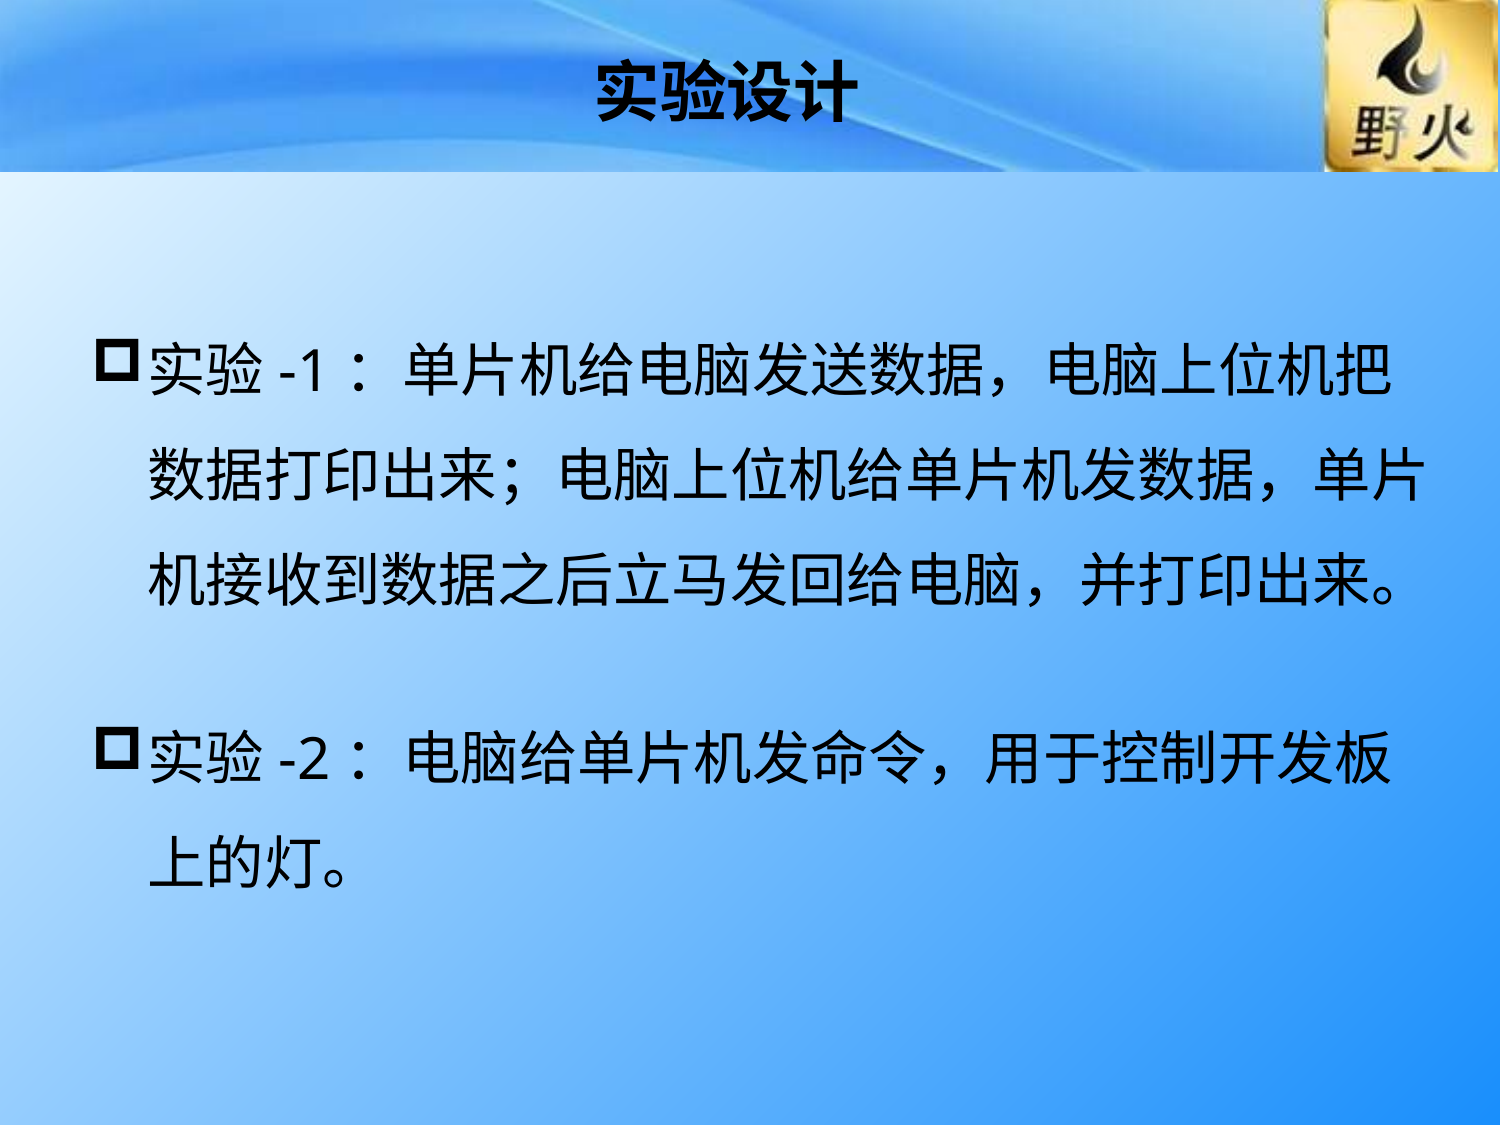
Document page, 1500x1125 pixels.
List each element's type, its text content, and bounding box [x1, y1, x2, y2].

text_box 实验-2：电脑给单片机发命令，用于控制开发板上的灯。 [76, 678, 1410, 904]
picture [0, 0, 1498, 172]
text_box 实验-1：单片机给电脑发送数据，电脑上位机把数据打印出来；电脑上位机给单片机发数据，单片机接收到数据之后立马发回给电脑，并打印出来。 [76, 290, 1447, 621]
